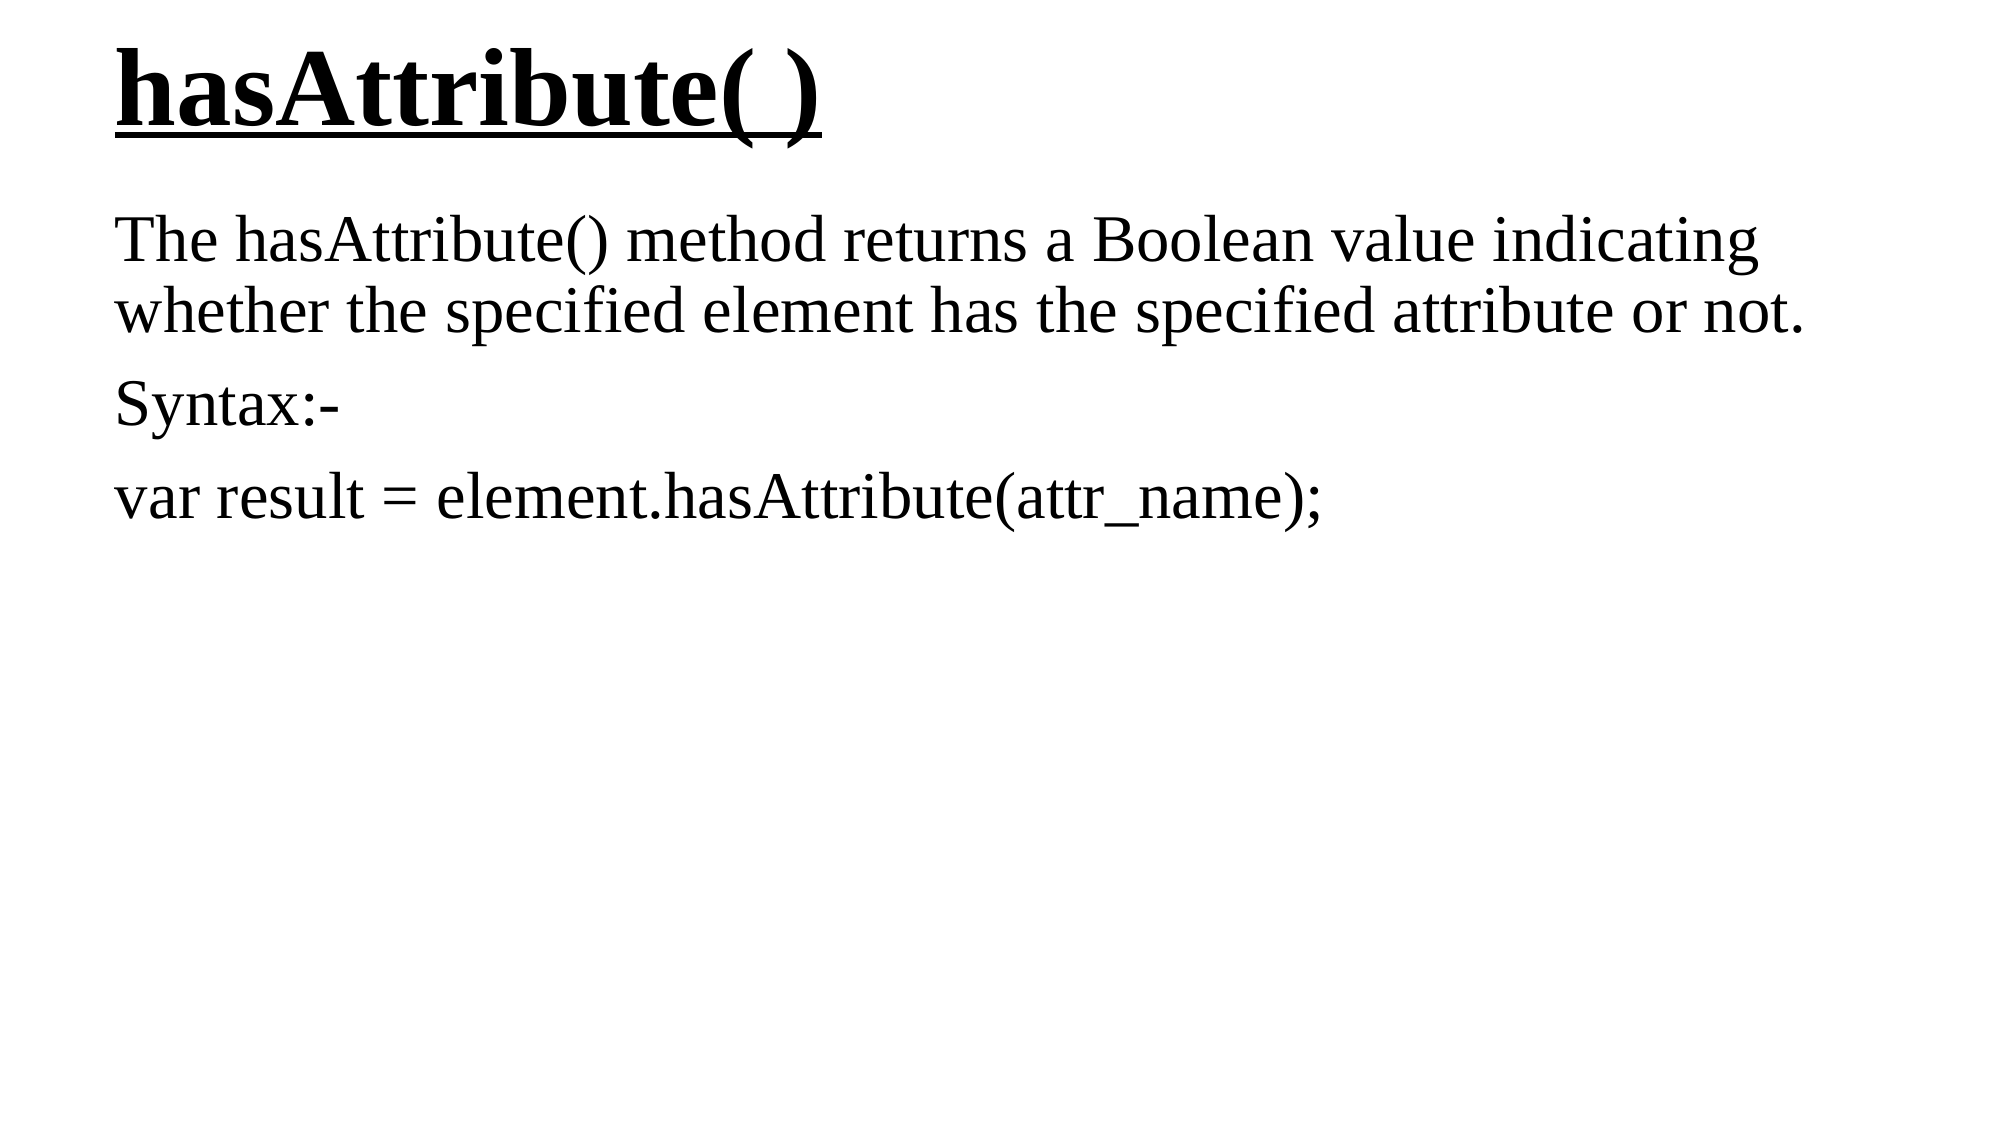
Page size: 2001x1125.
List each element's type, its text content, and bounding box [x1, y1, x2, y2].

list The hasAttribute() method returns a Boolean value indicating whether the specified element has the specified attribute or not. Syntax:- var result = element.hasAttribute(attr_name); [99, 195, 1900, 939]
title hasAttribute( ) [99, 0, 1900, 184]
